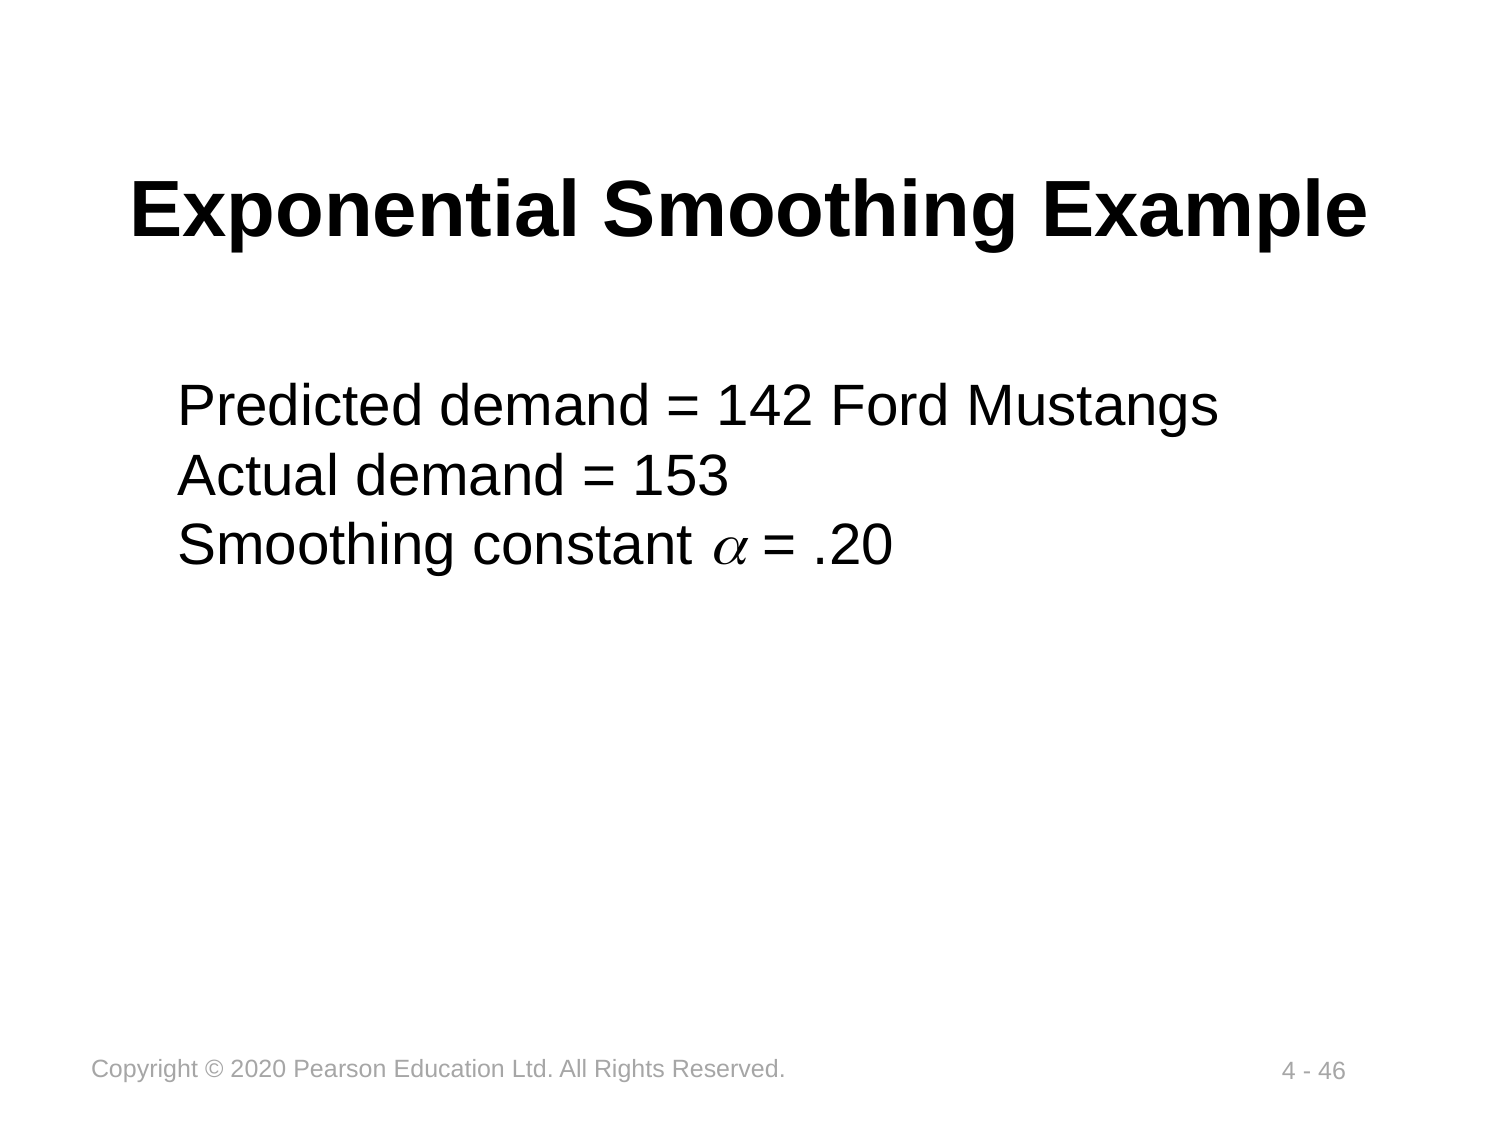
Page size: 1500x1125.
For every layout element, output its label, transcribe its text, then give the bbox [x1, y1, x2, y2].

text_box Predicted demand = 142 Ford Mustangs Actual demand = 153 Smoothing constant a = .20 [162, 359, 1236, 584]
title Exponential Smoothing Example [112, 99, 1388, 309]
